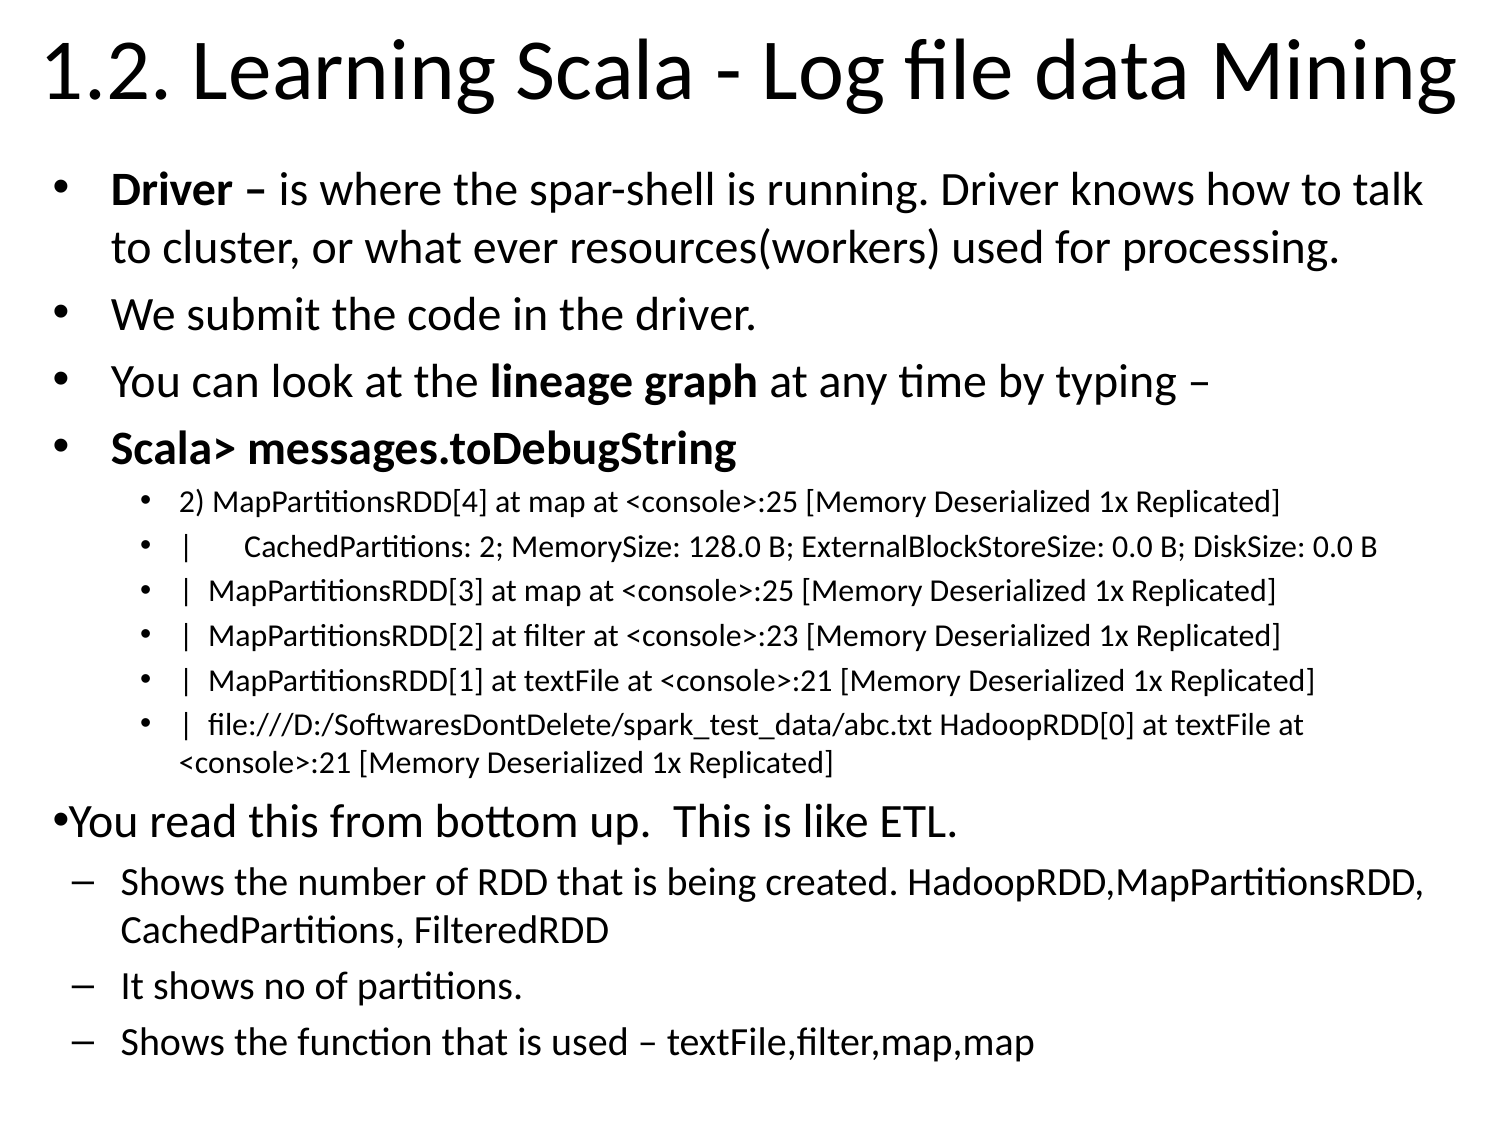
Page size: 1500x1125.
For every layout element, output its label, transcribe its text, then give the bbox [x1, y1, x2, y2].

list Driver – is where the spar-shell is running. Driver knows how to talk to cluster, or what ever resources(workers) used for processing. We submit the code in the driver. You can look at the lineage graph at any time by typing – Scala> messages.toDebugString 2) MapPartitionsRDD[4] at map at <console>:25 [Memory Deserialized 1x Replicated] | CachedPartitions: 2; MemorySize: 128.0 B; ExternalBlockStoreSize: 0.0 B; DiskSize: 0.0 B | MapPartitionsRDD[3] at map at <console>:25 [Memory Deserialized 1x Replicated] | MapPartitionsRDD[2] at filter at <console>:23 [Memory Deserialized 1x Replicated] | MapPartitionsRDD[1] at textFile at <console>:21 [Memory Deserialized 1x Replicated] | file:///D:/SoftwaresDontDelete/spark_test_data/abc.txt HadoopRDD[0] at textFile at <console>:21 [Memory Deserialized 1x Replicated] You read this from bottom up. This is like ETL. Shows the number of RDD that is being created. HadoopRDD,MapPartitionsRDD, CachedPartitions, FilteredRDD It shows no of partitions. Shows the function that is used – textFile,filter,map,map [37, 149, 1463, 1088]
title 1.2. Learning Scala - Log file data Mining [24, 3, 1500, 125]
